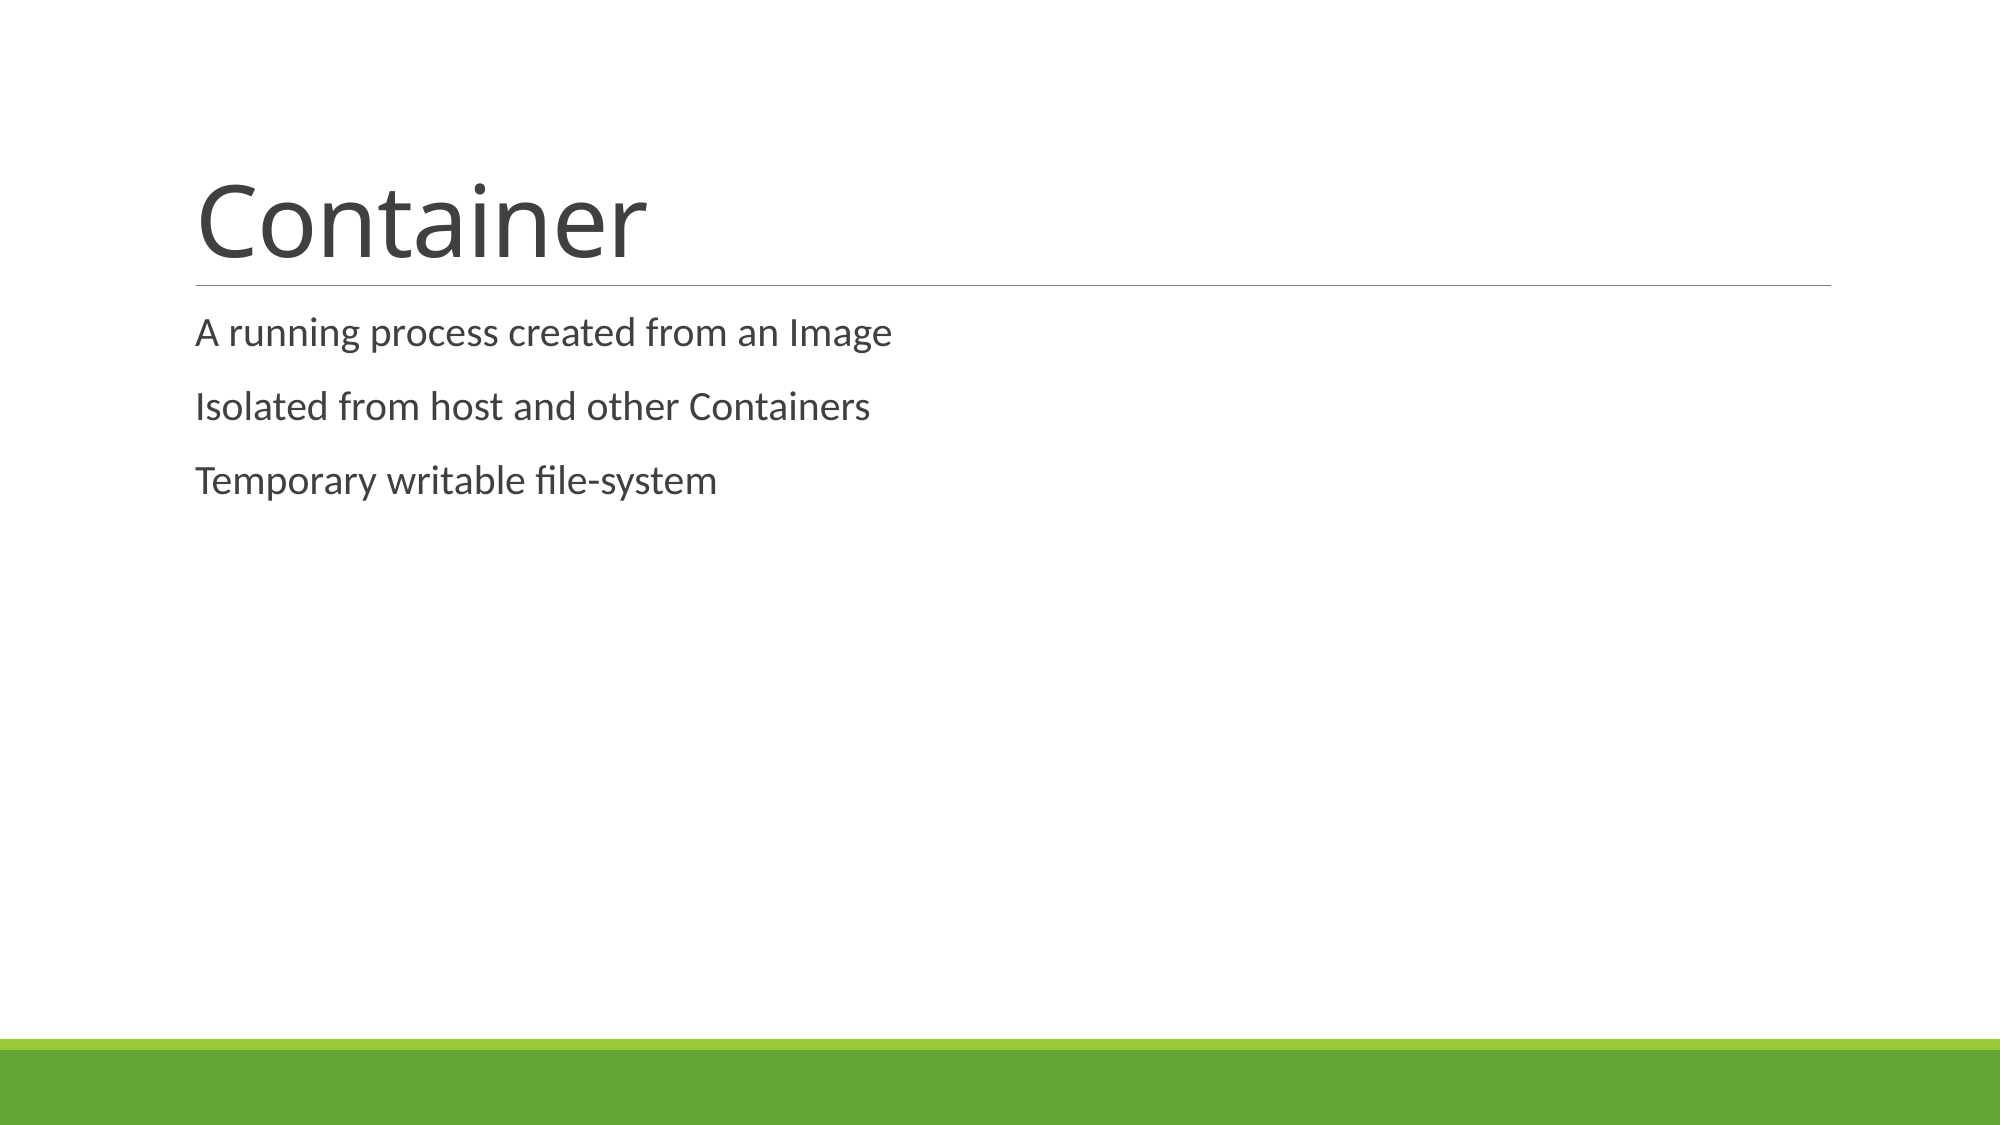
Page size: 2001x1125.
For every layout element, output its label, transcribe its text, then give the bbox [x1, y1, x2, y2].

list A running process created from an Image Isolated from host and other Containers Temporary writable file-system [180, 302, 1830, 963]
title Container [180, 47, 1830, 285]
